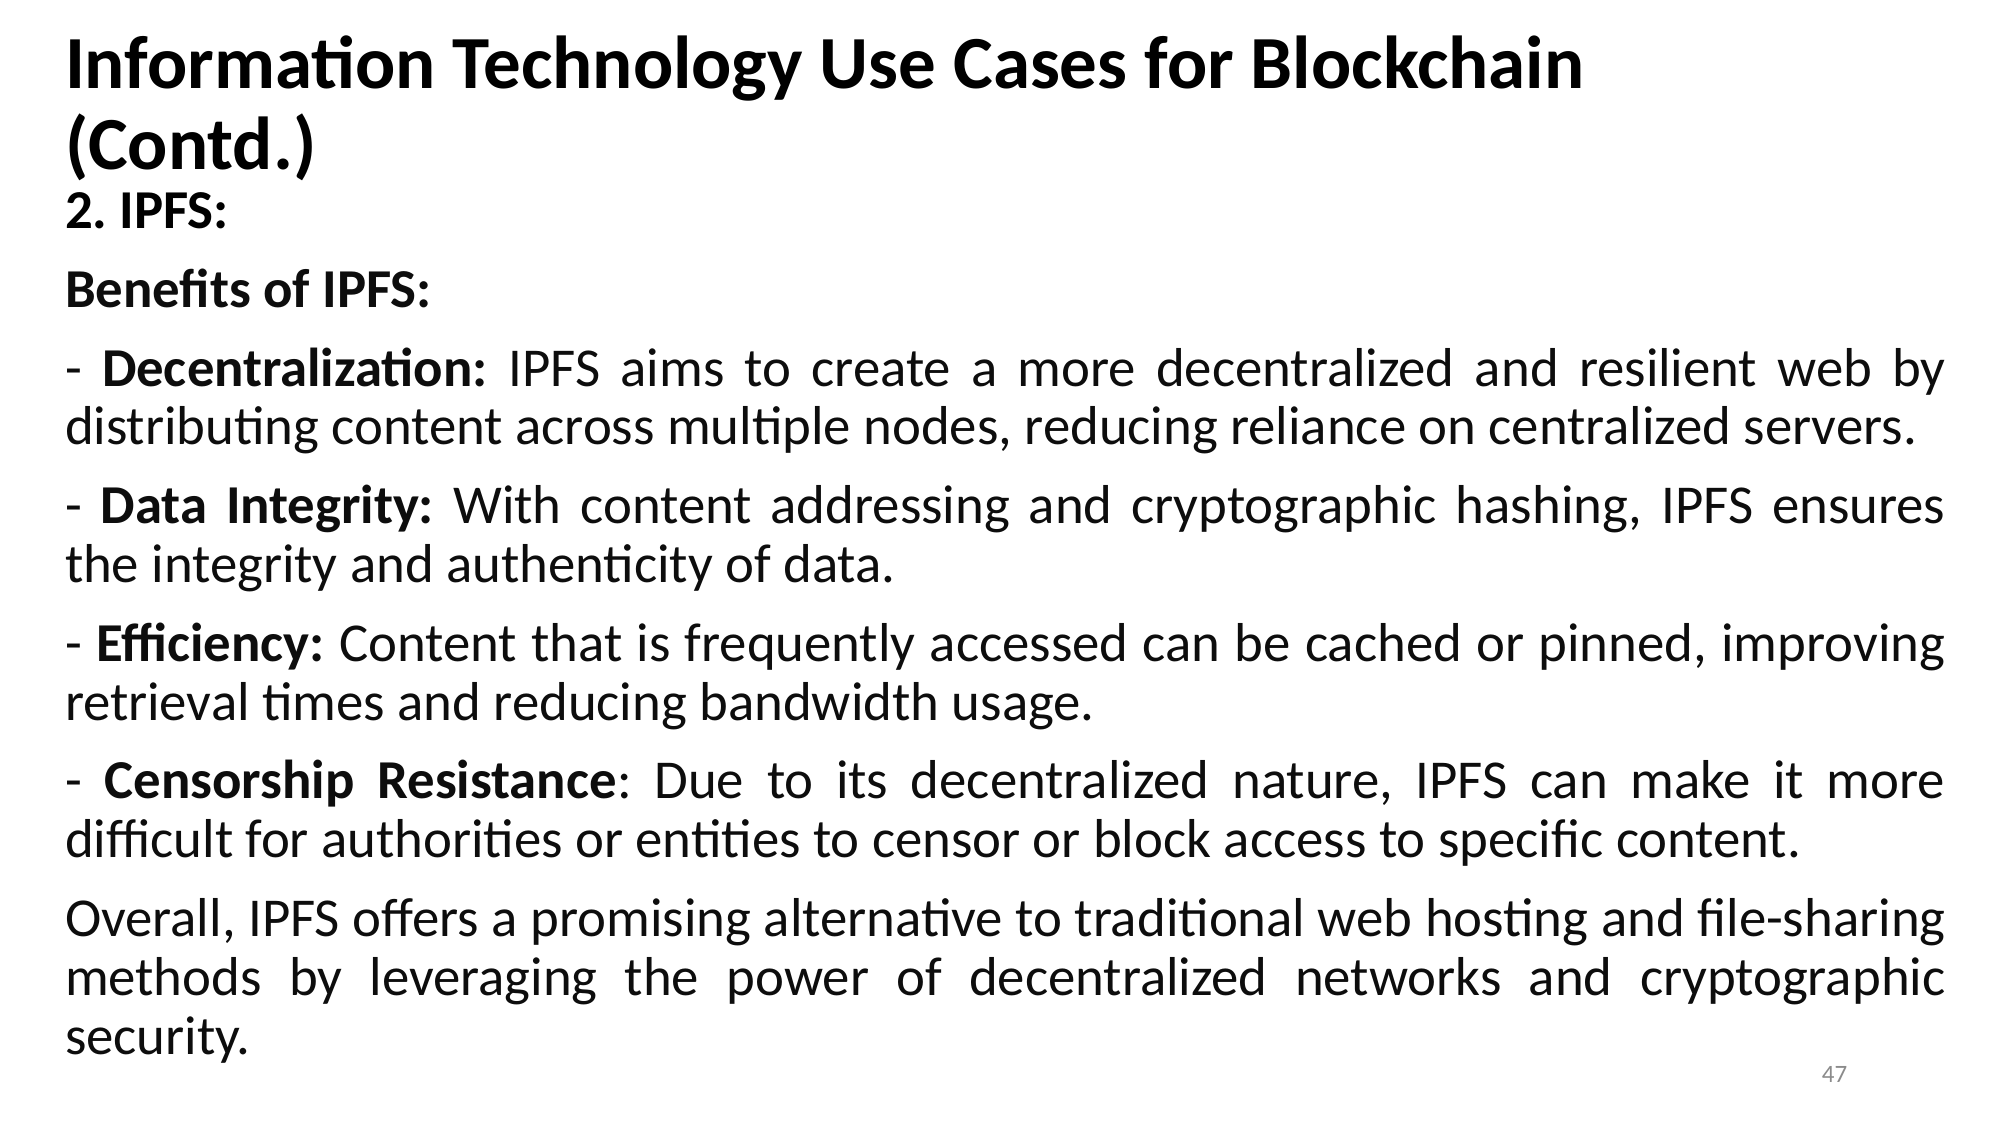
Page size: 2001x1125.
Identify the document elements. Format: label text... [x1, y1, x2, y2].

list 2. IPFS: Benefits of IPFS: - Decentralization: IPFS aims to create a more decentralized and resilient web by distributing content across multiple nodes, reducing reliance on centralized servers. - Data Integrity: With content addressing and cryptographic hashing, IPFS ensures the integrity and authenticity of data. - Efficiency: Content that is frequently accessed can be cached or pinned, improving retrieval times and reducing bandwidth usage. - Censorship Resistance: Due to its decentralized nature, IPFS can make it more difficult for authorities or entities to censor or block access to specific content. Overall, IPFS offers a promising alternative to traditional web hosting and file-sharing methods by leveraging the power of decentralized networks and cryptographic security. [50, 174, 1962, 1084]
title Information Technology Use Cases for Blockchain (Contd.) [50, 22, 1863, 174]
slide_number 47 [1412, 1042, 1863, 1103]
